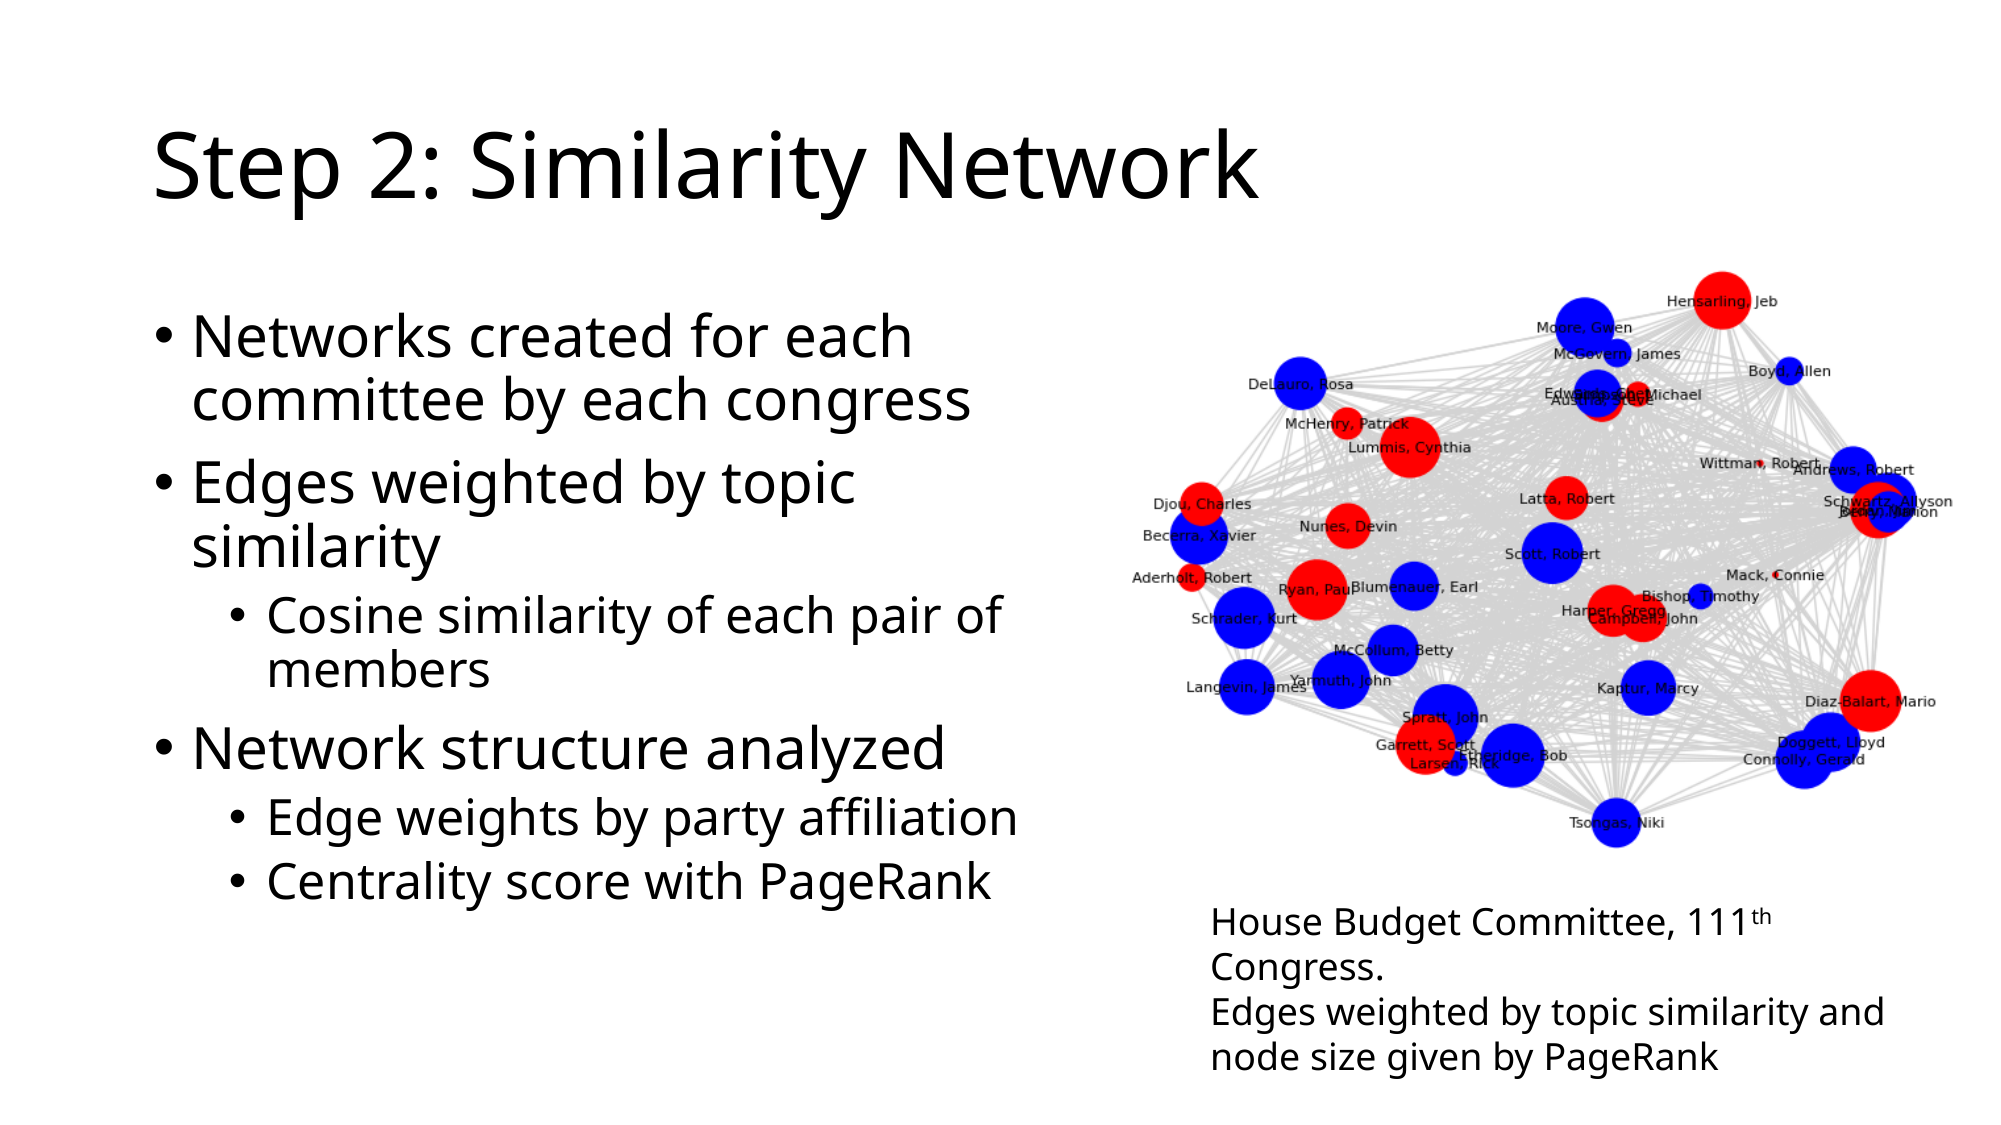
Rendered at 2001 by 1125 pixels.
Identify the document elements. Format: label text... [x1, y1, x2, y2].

picture [1105, 233, 1976, 892]
title Step 2: Similarity Network [137, 59, 1863, 278]
list Networks created for each committee by each congress Edges weighted by topic similarity Cosine similarity of each pair of members Network structure analyzed Edge weights by party affiliation Centrality score with PageRank [138, 299, 1067, 1014]
text_box House Budget Committee, 111th Congress. Edges weighted by topic similarity and node size given by PageRank [1195, 892, 1922, 1086]
